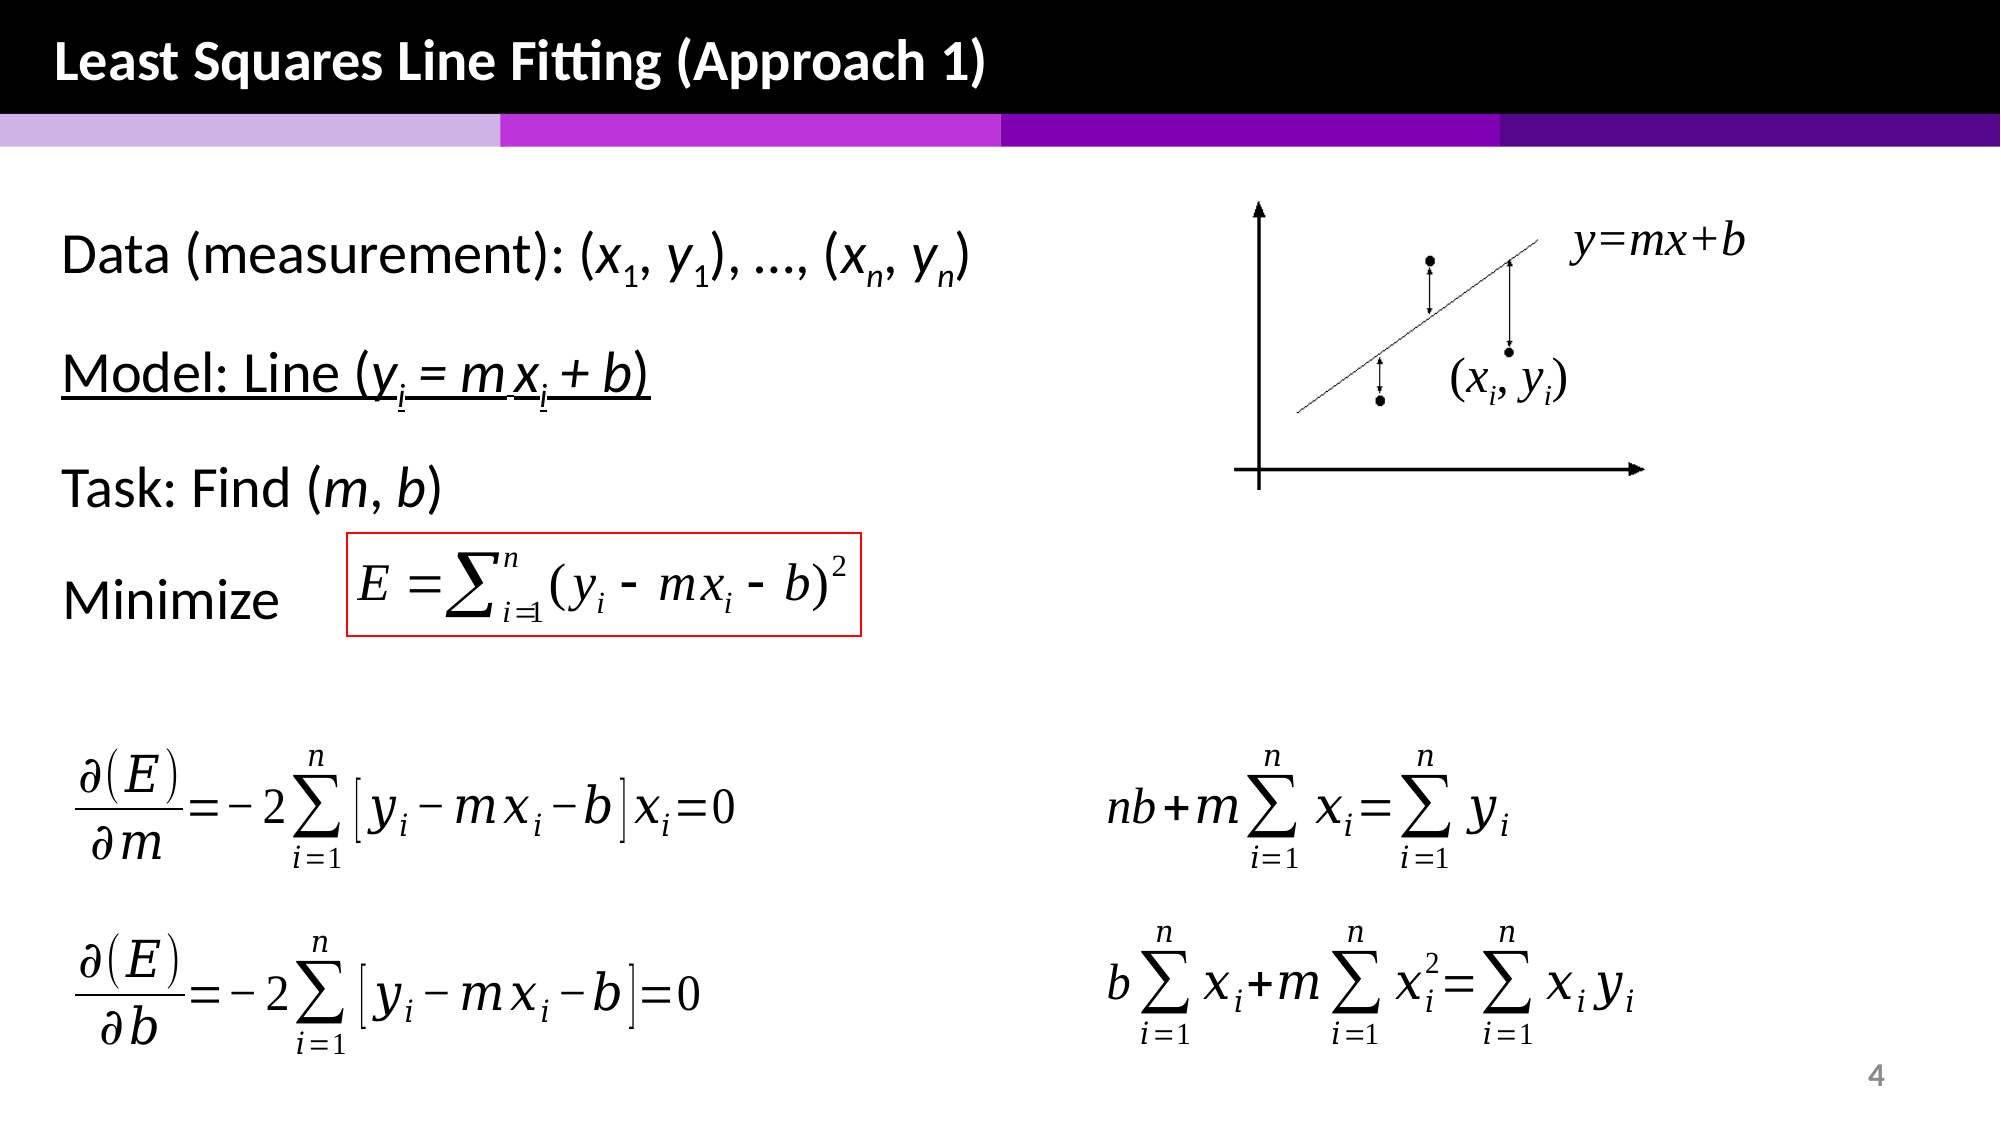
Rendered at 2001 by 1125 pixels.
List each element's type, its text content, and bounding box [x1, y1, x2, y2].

text_box Data (measurement): (x1, y1), …, (xn, yn) Model: Line (yi = m xi + b) Task: Find (m, b) [46, 167, 1290, 527]
text_box Minimize [48, 518, 309, 639]
picture [1233, 200, 1647, 490]
text_box y=mx+b [1558, 198, 1762, 273]
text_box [347, 533, 861, 636]
list Least Squares Line Fitting (Approach 1) [39, 1, 1964, 114]
